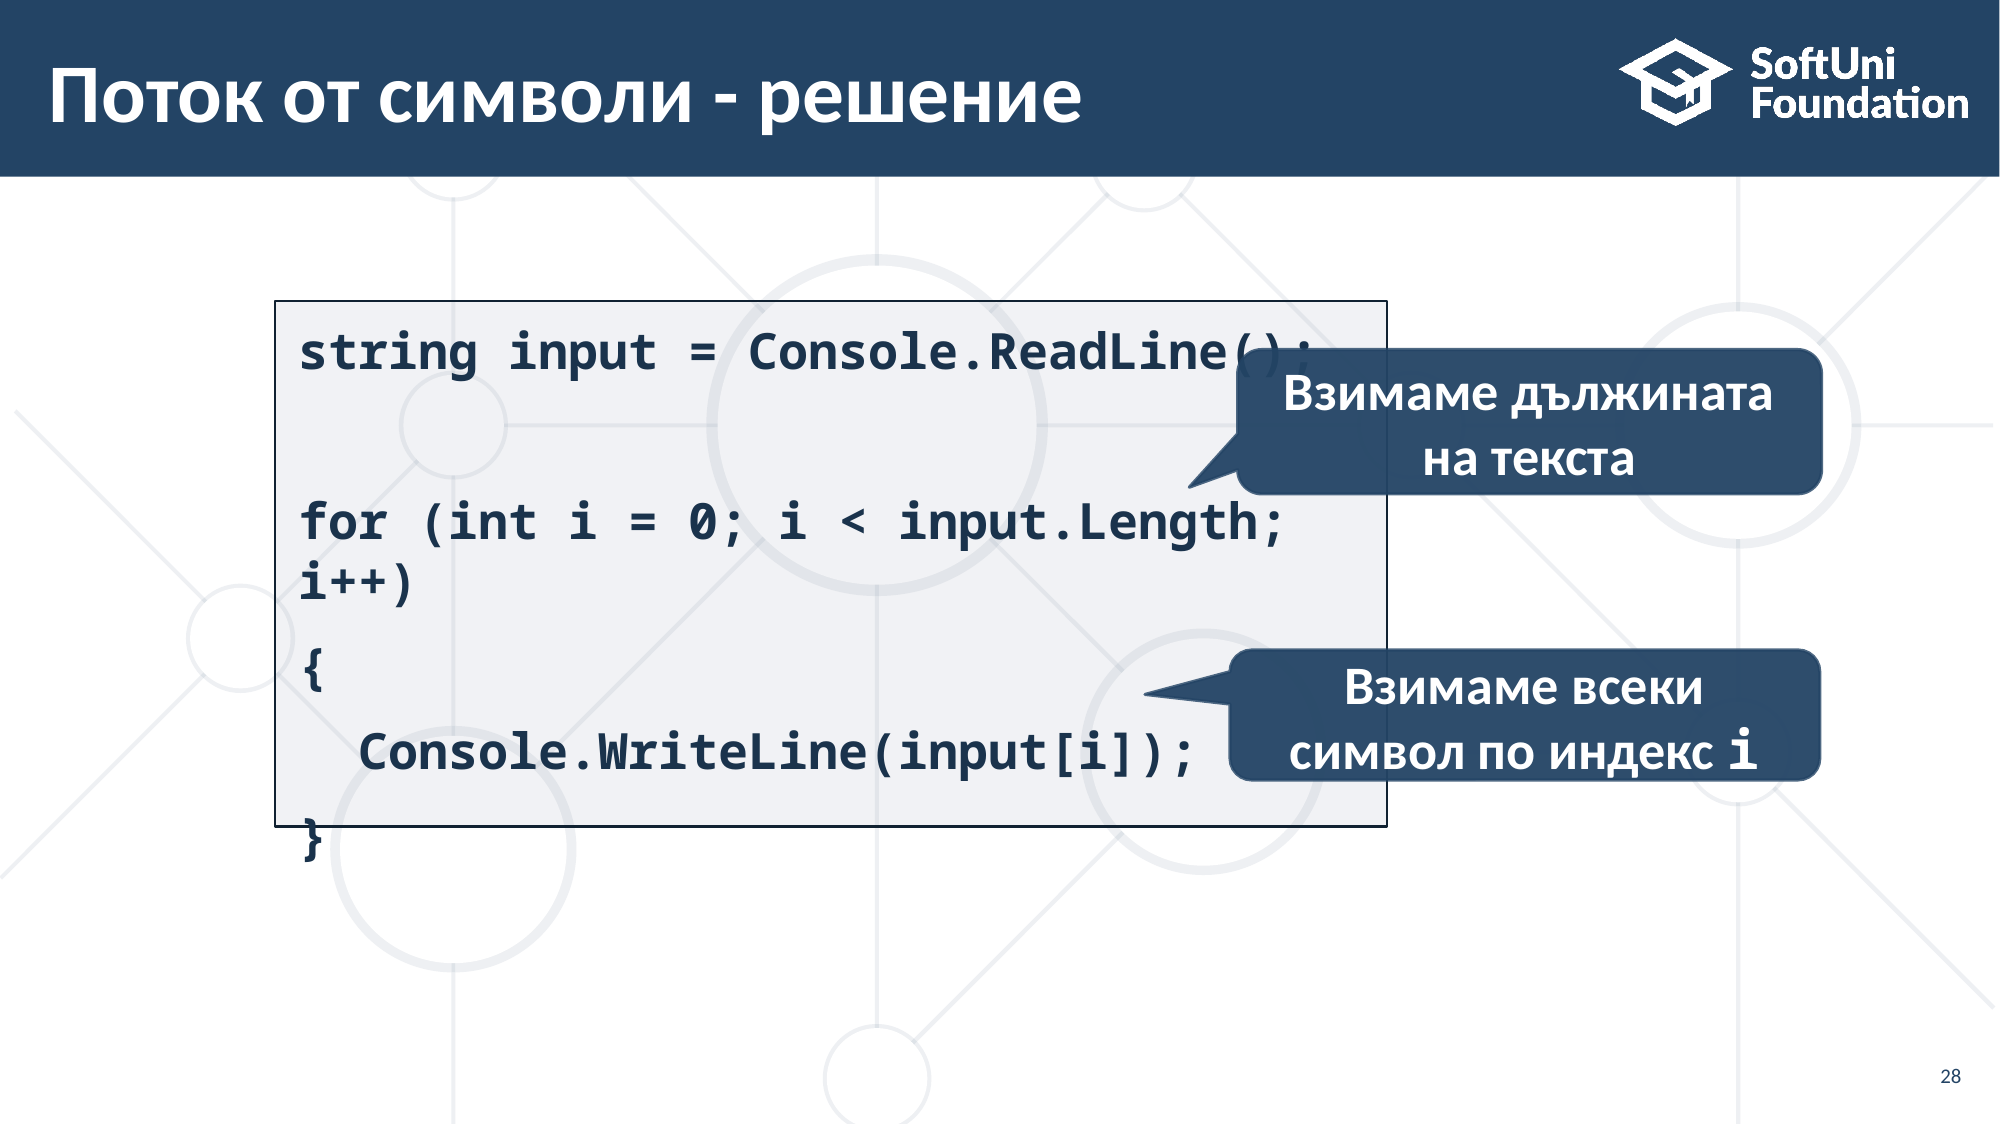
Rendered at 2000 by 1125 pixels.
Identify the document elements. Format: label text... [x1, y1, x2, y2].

text_box Взимаме дължината на текста [1187, 347, 1824, 496]
slide_number 28 [1896, 1049, 1968, 1101]
text_box Взимаме всеки символ по индекс i [1142, 647, 1822, 783]
list string input = Console.ReadLine(); for (int i = 0; i < input.Length; i++) { Console.WriteLine(input[i]); } [274, 300, 1388, 828]
title Поток от символи - решение [31, 16, 1591, 162]
picture [1618, 38, 1968, 126]
